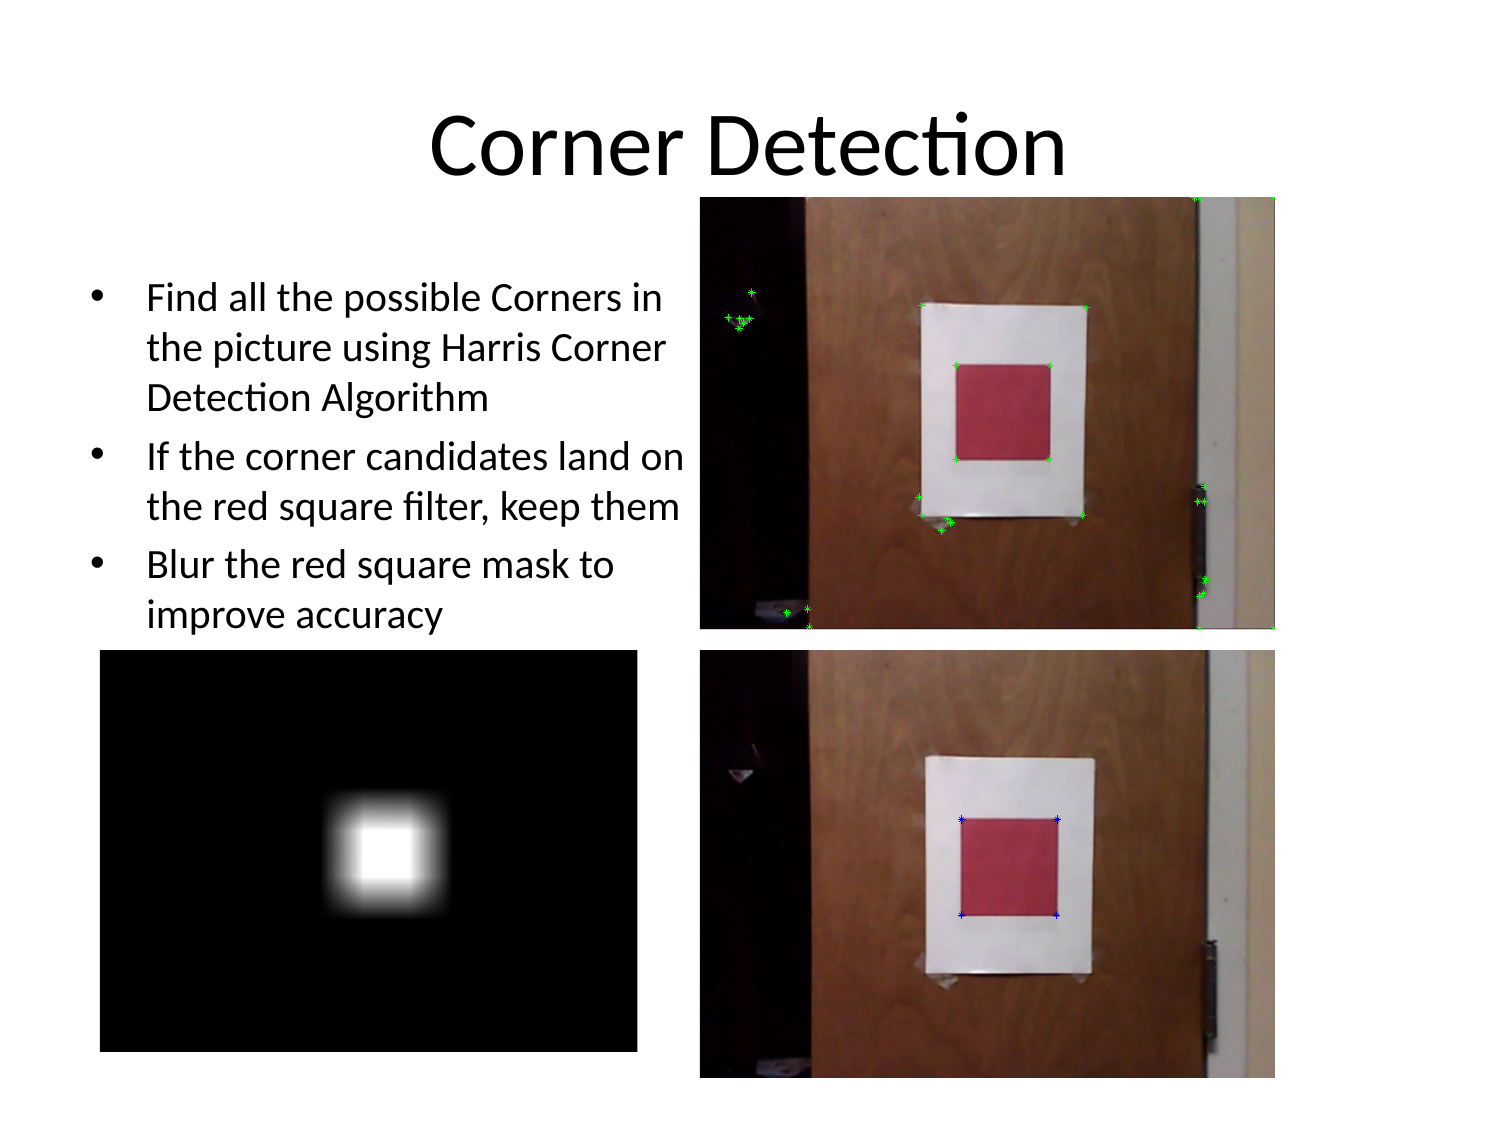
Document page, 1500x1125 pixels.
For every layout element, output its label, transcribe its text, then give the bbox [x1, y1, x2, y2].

picture [699, 649, 1276, 1079]
title Corner Detection [75, 45, 1425, 233]
picture [699, 196, 1276, 630]
picture [99, 649, 638, 1052]
list Find all the possible Corners in the picture using Harris Corner Detection Algorithm If the corner candidates land on the red square filter, keep them Blur the red square mask to improve accuracy [75, 262, 738, 1005]
